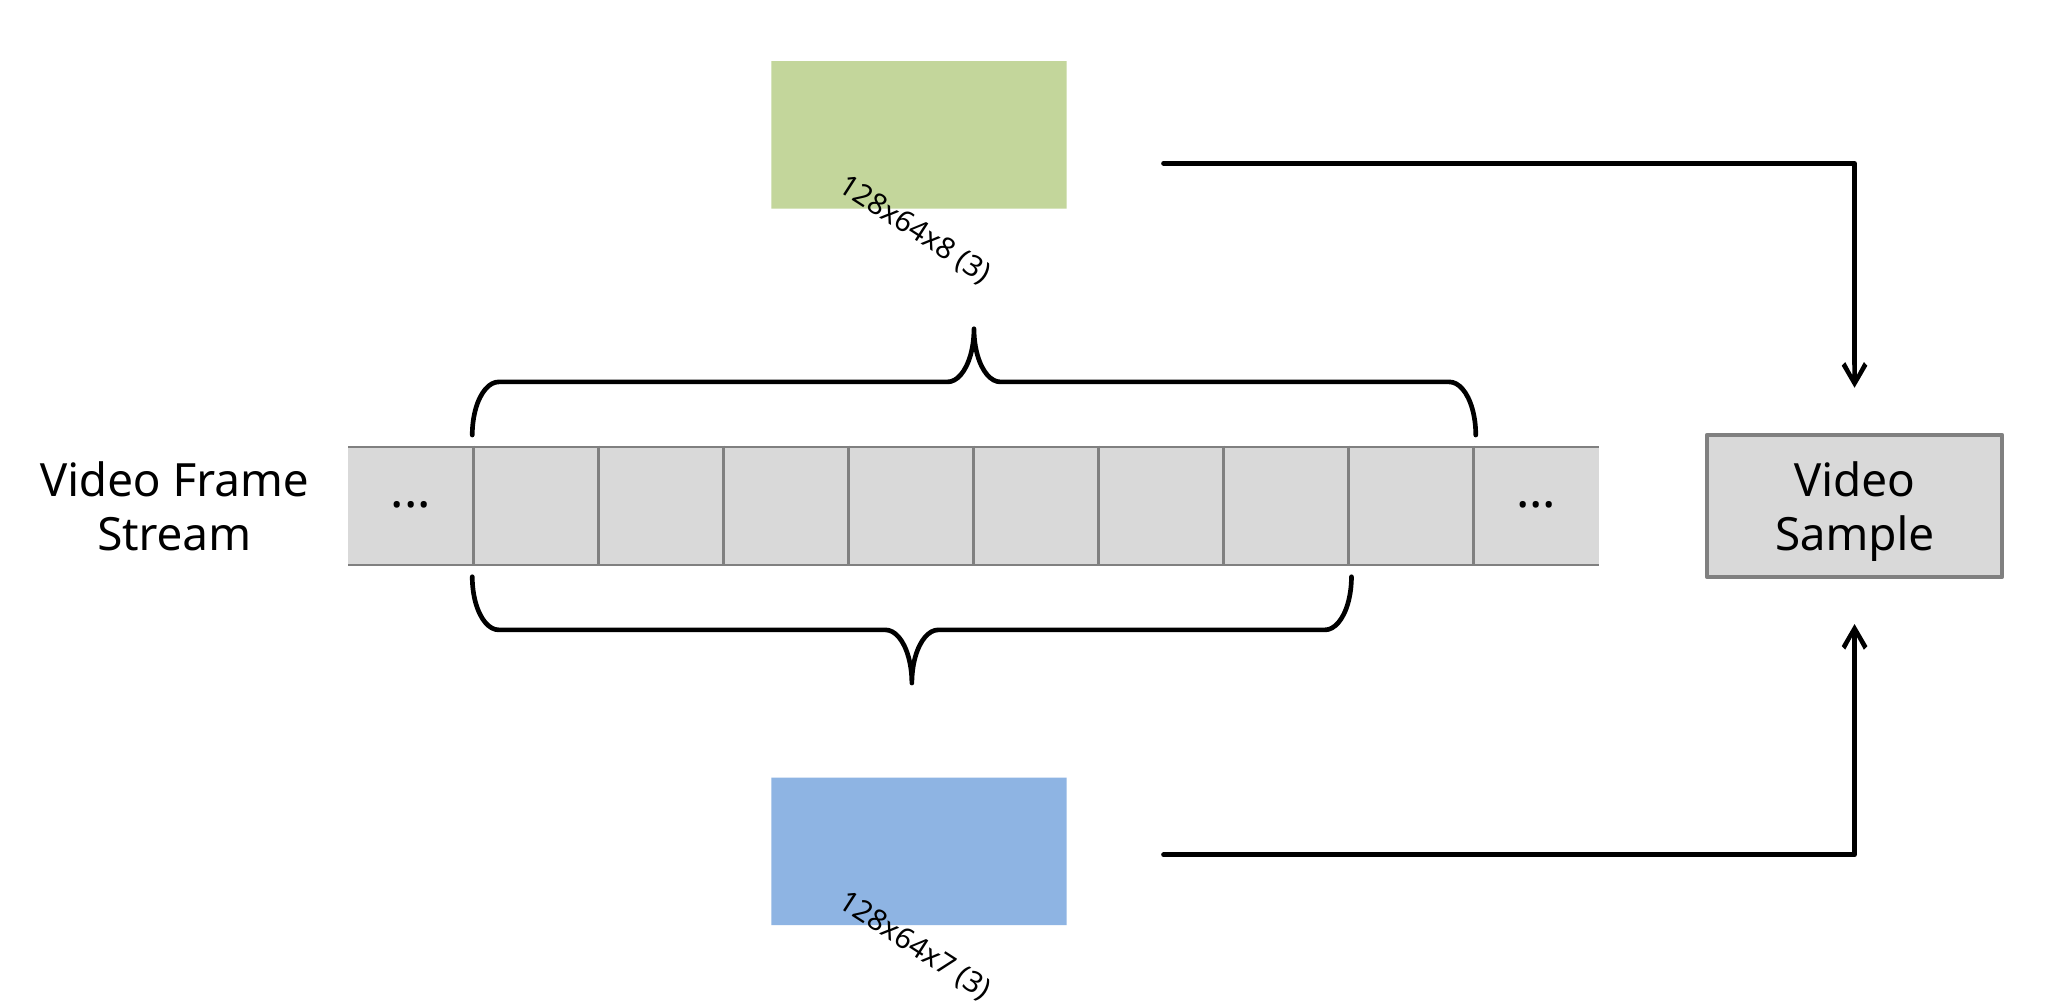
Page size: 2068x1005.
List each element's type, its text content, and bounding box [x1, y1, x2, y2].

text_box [1163, 163, 1855, 389]
text_box 128x64x7 (3) [817, 868, 1057, 1005]
text_box Video Sample [1706, 442, 2003, 568]
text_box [1163, 623, 1855, 855]
text_box [769, 775, 1069, 927]
text_box 128x64x8 (3) [817, 151, 1062, 334]
text_box [769, 59, 1069, 211]
text_box [1705, 433, 2004, 579]
text_box [471, 327, 1477, 436]
text_box Video Frame Stream [0, 442, 349, 568]
text_box [471, 575, 1353, 684]
